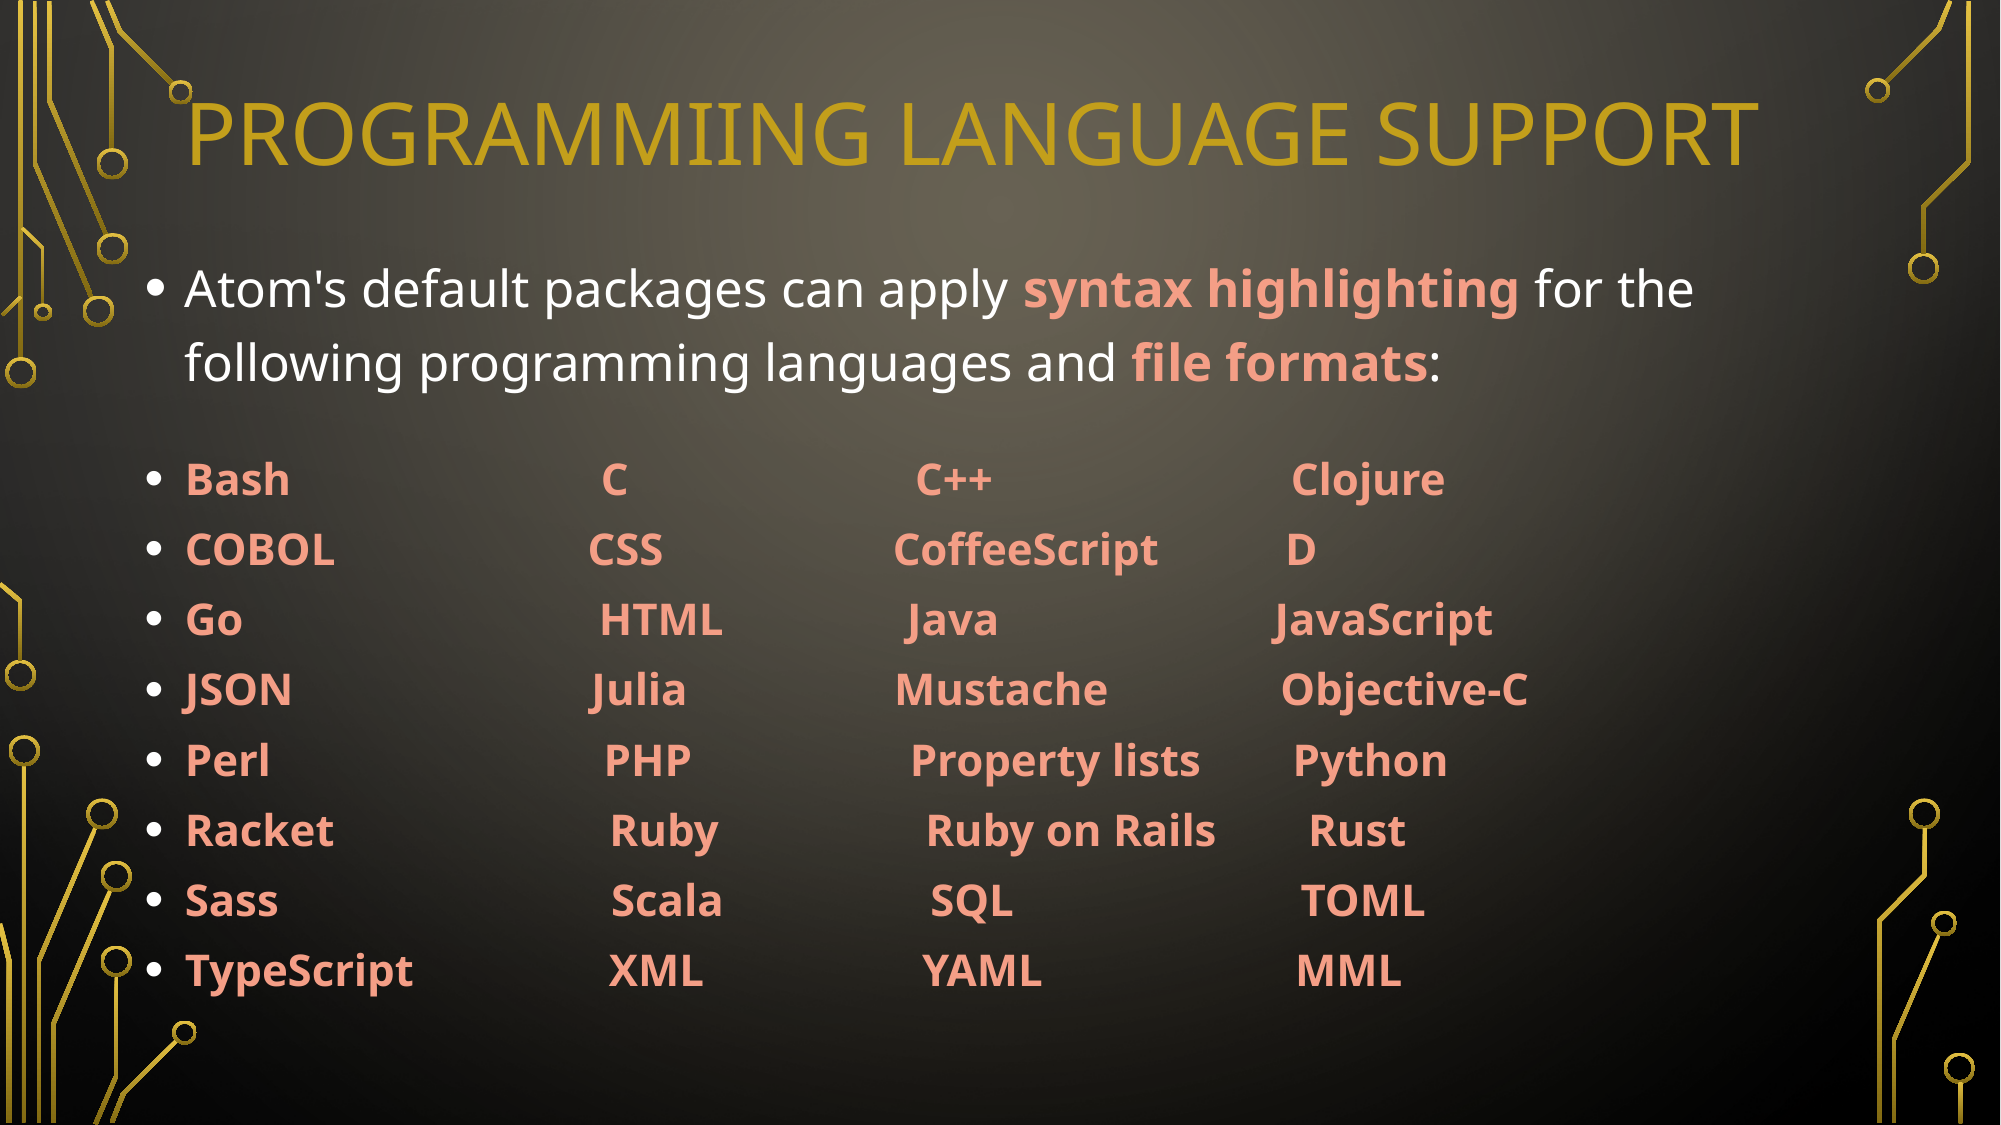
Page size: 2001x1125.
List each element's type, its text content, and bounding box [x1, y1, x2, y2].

title PROGRAMMIING LANGUAGE SUPPORT [71, 38, 1797, 237]
list Atom's default packages can apply syntax highlighting for the following programming languages and file formats: Bash C C++ Clojure COBOL CSS CoffeeScript D Go HTML Java JavaScript JSON Julia Mustache Objective-C Perl PHP Property lists Python Racket Ruby Ruby on Rails Rust Sass Scala SQL TOML TypeScript XML YAML MML [129, 236, 1835, 1044]
